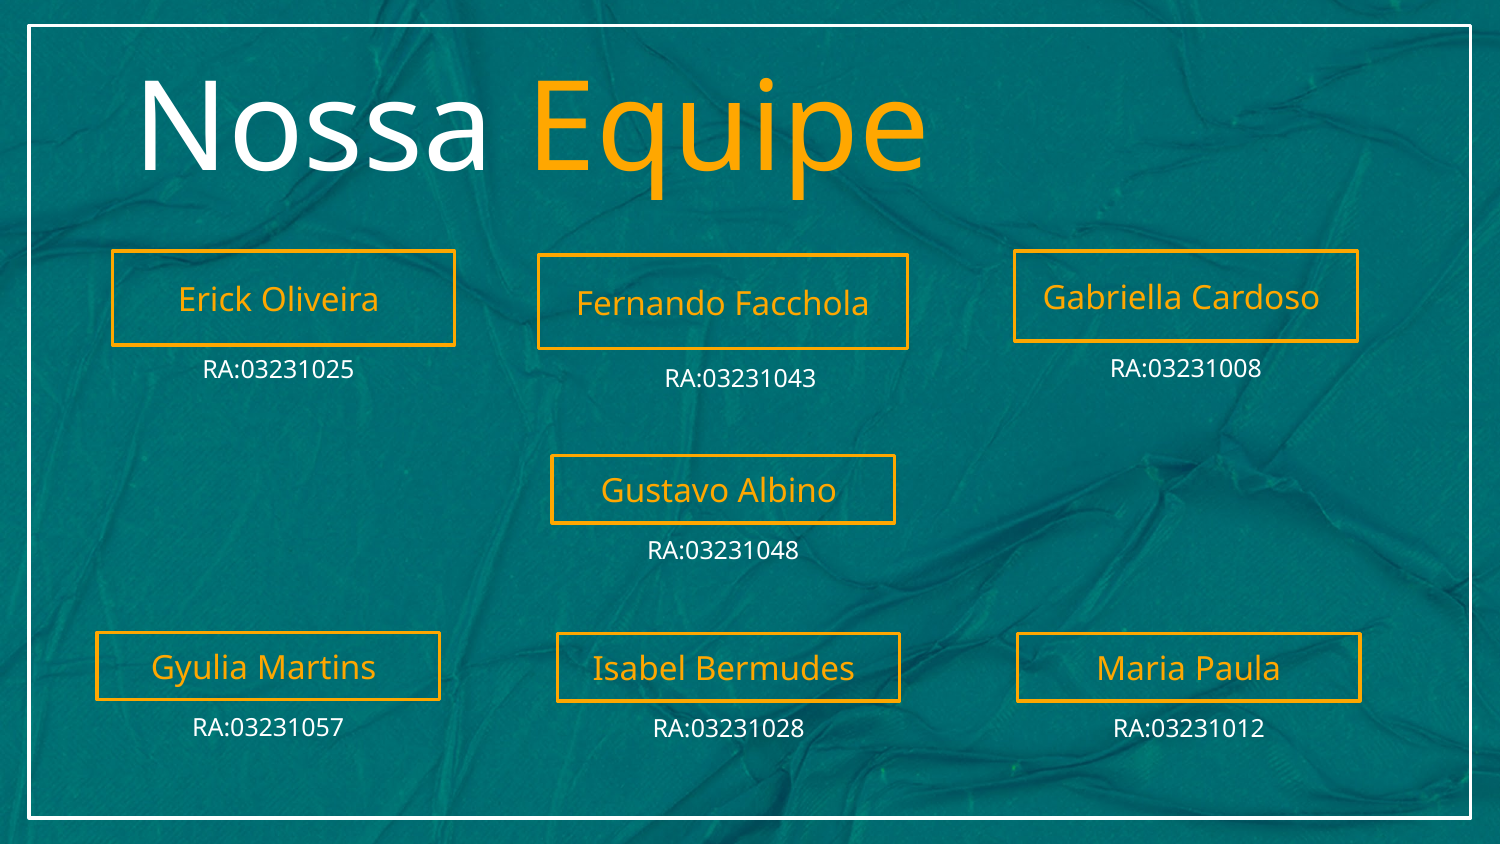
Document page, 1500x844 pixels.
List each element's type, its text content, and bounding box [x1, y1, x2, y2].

text_box Fernando Facchola [538, 255, 908, 349]
text_box Gustavo Albino [551, 455, 895, 523]
picture [0, 0, 1500, 844]
text_box Isabel Bermudes [557, 633, 900, 701]
text_box RA:03231057 [142, 698, 394, 755]
text_box RA:03231008 [1060, 339, 1312, 396]
text_box Gyulia Martins [97, 632, 440, 700]
text_box RA:03231012 [1063, 699, 1315, 756]
title Nossa Equipe [118, 72, 1382, 167]
text_box Maria Paula [1017, 633, 1361, 701]
text_box RA:03231028 [603, 699, 854, 756]
subtitle Erick Oliveira [111, 249, 456, 347]
text_box RA:03231043 [615, 348, 866, 406]
text_box RA:03231048 [597, 521, 849, 578]
subtitle RA:03231025 [153, 340, 404, 397]
text_box Gabriella Cardoso [1014, 251, 1358, 342]
